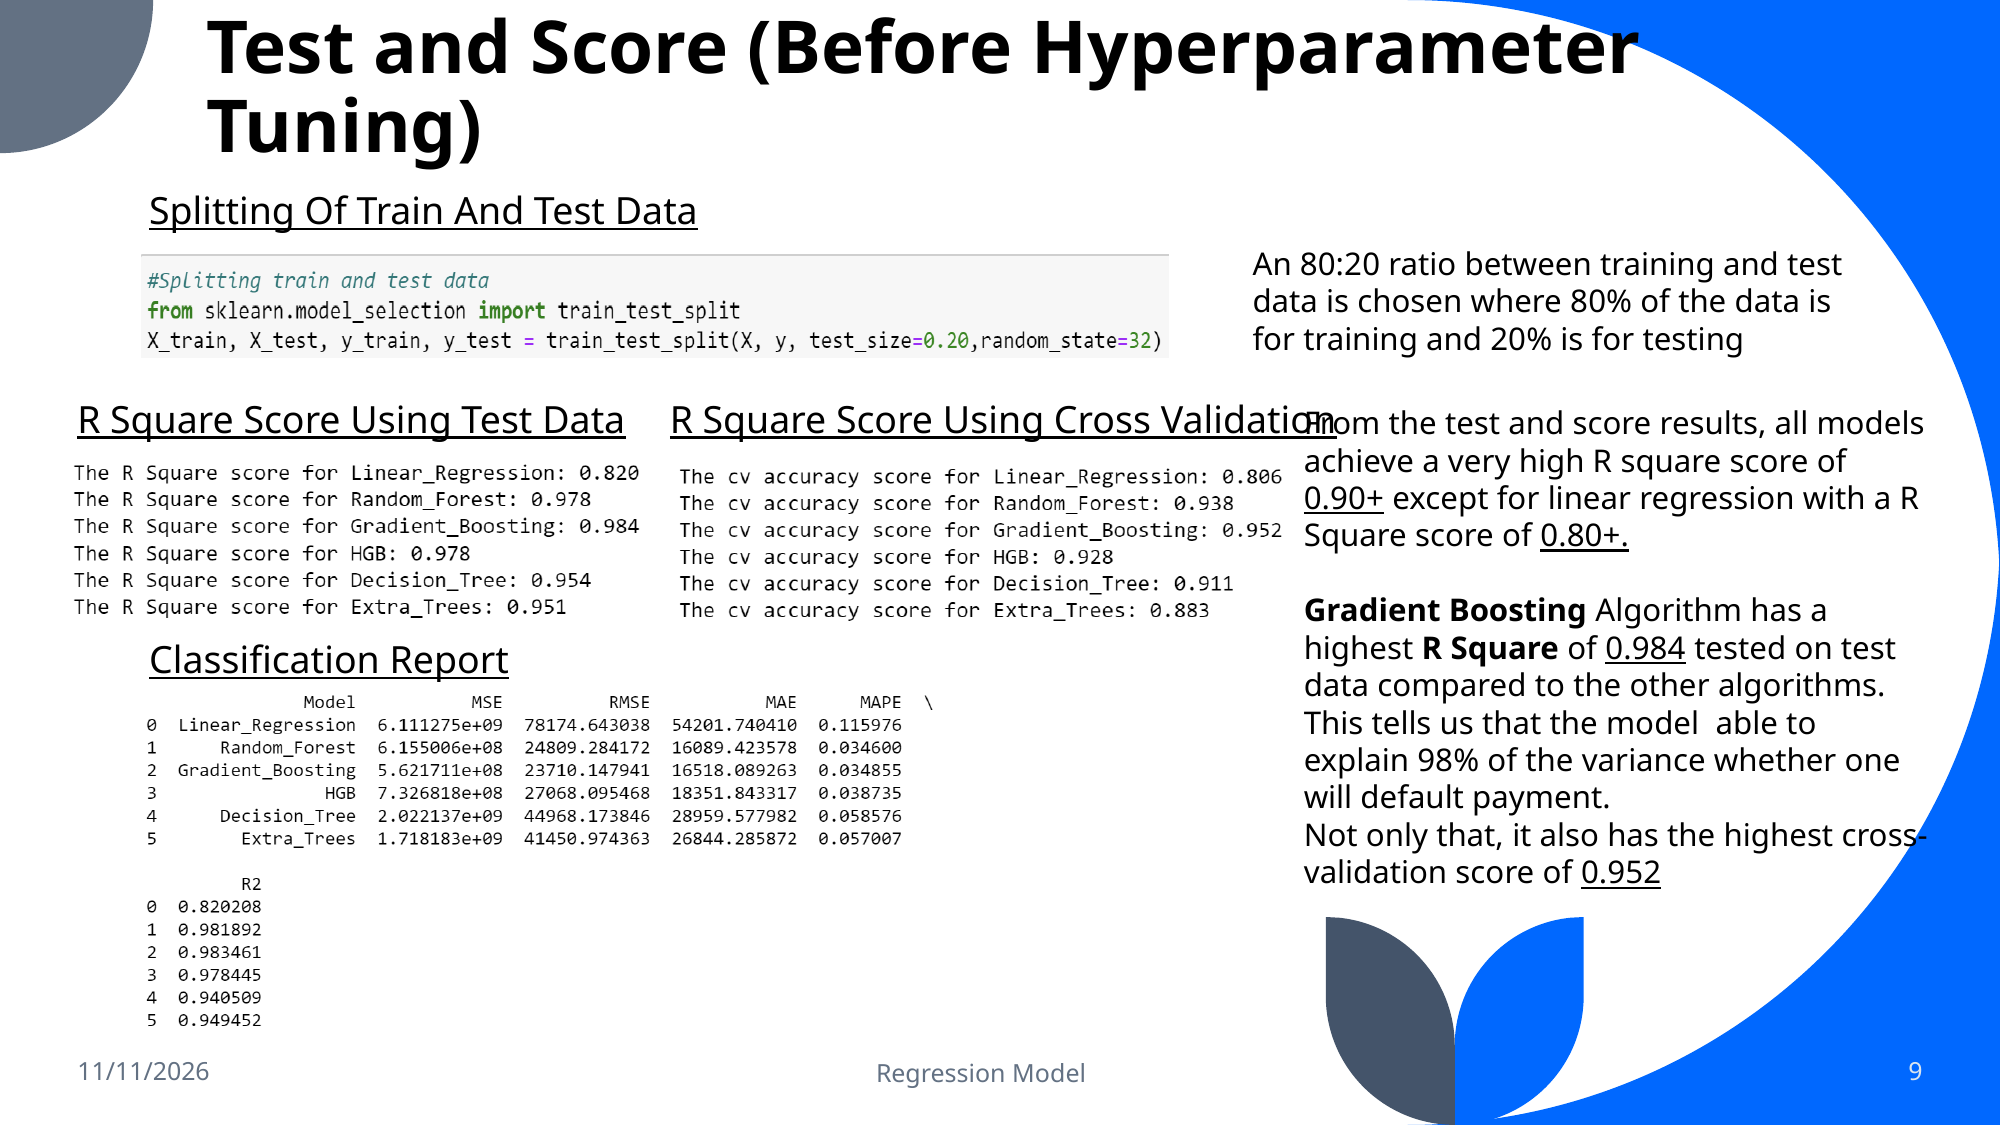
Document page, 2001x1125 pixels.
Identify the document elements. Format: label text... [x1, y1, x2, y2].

text_box An 80:20 ratio between training and test data is chosen where 80% of the data is for training and 20% is for testing [1237, 236, 1880, 364]
text_box R Square Score Using Test Data [62, 388, 654, 449]
picture [134, 689, 943, 1034]
footer Regression Model [643, 1042, 1319, 1103]
picture [141, 254, 1169, 359]
text_box Splitting Of Train And Test Data [134, 179, 786, 240]
text_box R Square Score Using Cross Validation [654, 388, 1416, 449]
title Test and Score (Before Hyperparameter Tuning) [191, 82, 1808, 176]
slide_number 9 [1665, 1042, 1938, 1103]
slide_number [62, 1042, 513, 1103]
text_box Classification Report [134, 629, 539, 689]
picture [62, 455, 644, 629]
picture [673, 458, 1290, 631]
text_box From the test and score results, all models achieve a very high R square score of 0.90+ except for linear regression with a R Square score of 0.80+. Gradient Boosting Algorithm has a highest R Square of 0.984 tested on test data compared to the other algorithms. This tells us that the model able to explain 98% of the variance whether one will default payment. Not only that, it also has the highest cross-validation score of 0.952 [1288, 395, 1946, 898]
